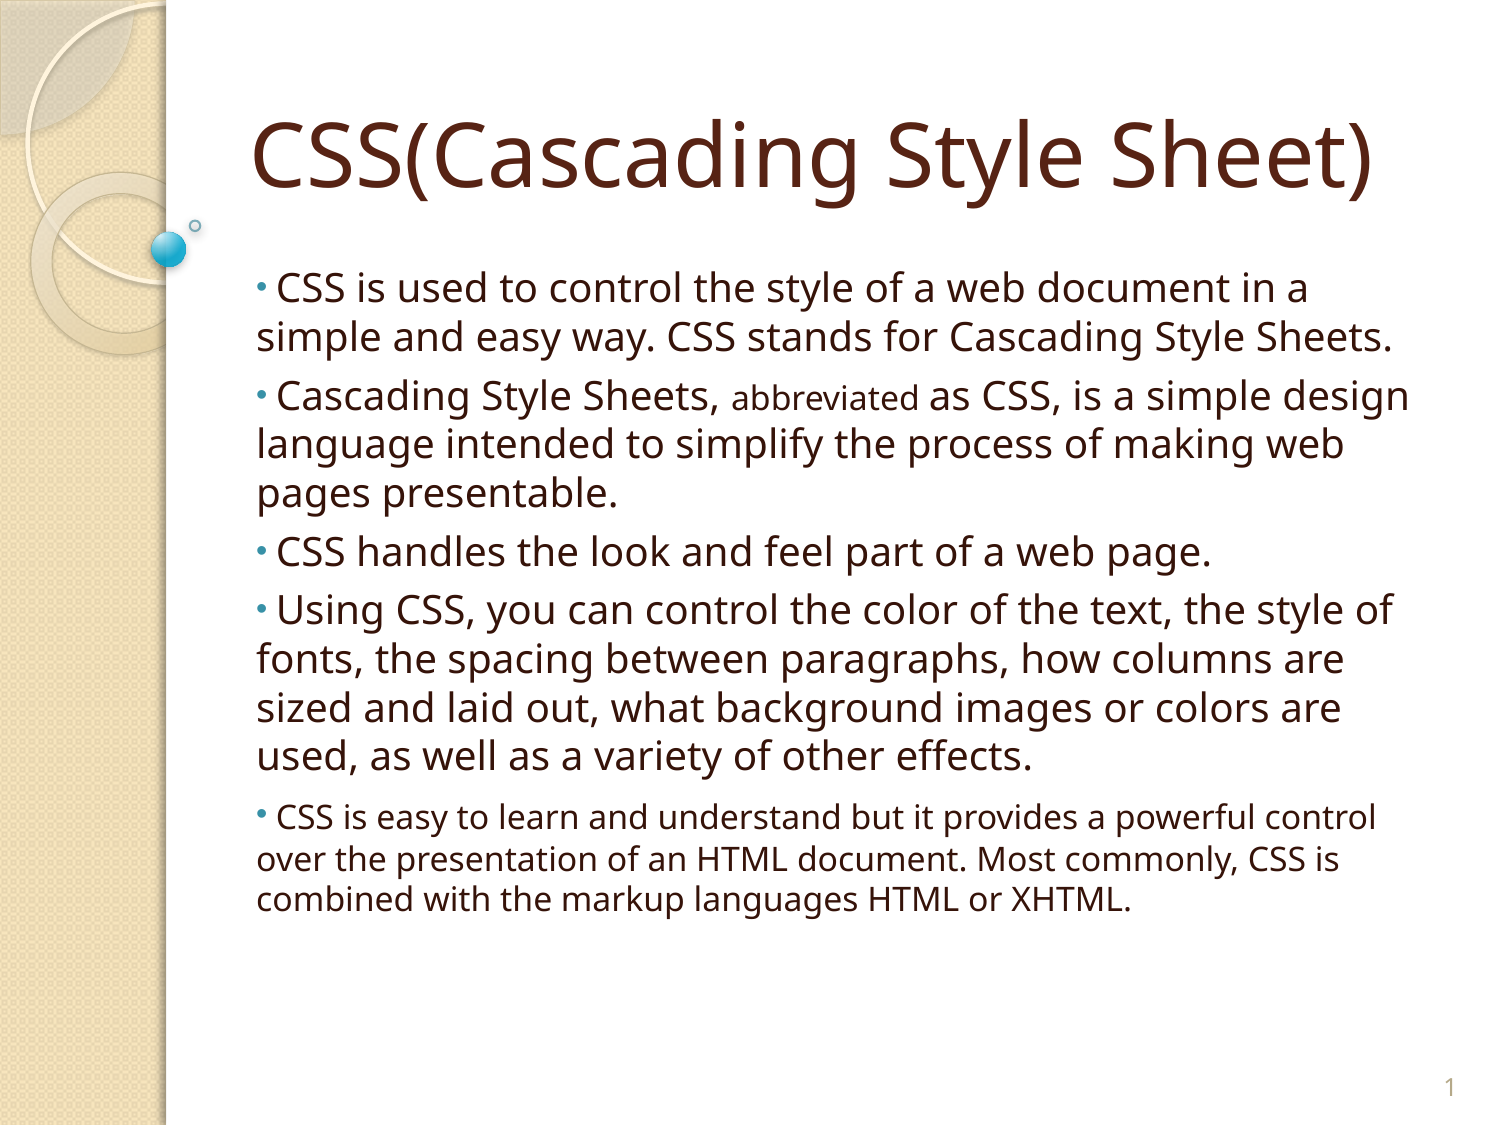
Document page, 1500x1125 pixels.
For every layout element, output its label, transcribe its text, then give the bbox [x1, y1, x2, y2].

title CSS(Cascading Style Sheet) [234, 59, 1450, 213]
subtitle CSS is used to control the style of a web document in a simple and easy way. CSS stands for Cascading Style Sheets. Cascading Style Sheets, abbreviated as CSS, is a simple design language intended to simplify the process of making web pages presentable. CSS handles the look and feel part of a web page. Using CSS, you can control the color of the text, the style of fonts, the spacing between paragraphs, how columns are sized and laid out, what background images or colors are used, as well as a variety of other effects. CSS is easy to learn and understand but it provides a powerful control over the presentation of an HTML document. Most commonly, CSS is combined with the markup languages HTML or XHTML. [237, 262, 1453, 938]
slide_number 1 [1413, 1034, 1488, 1113]
